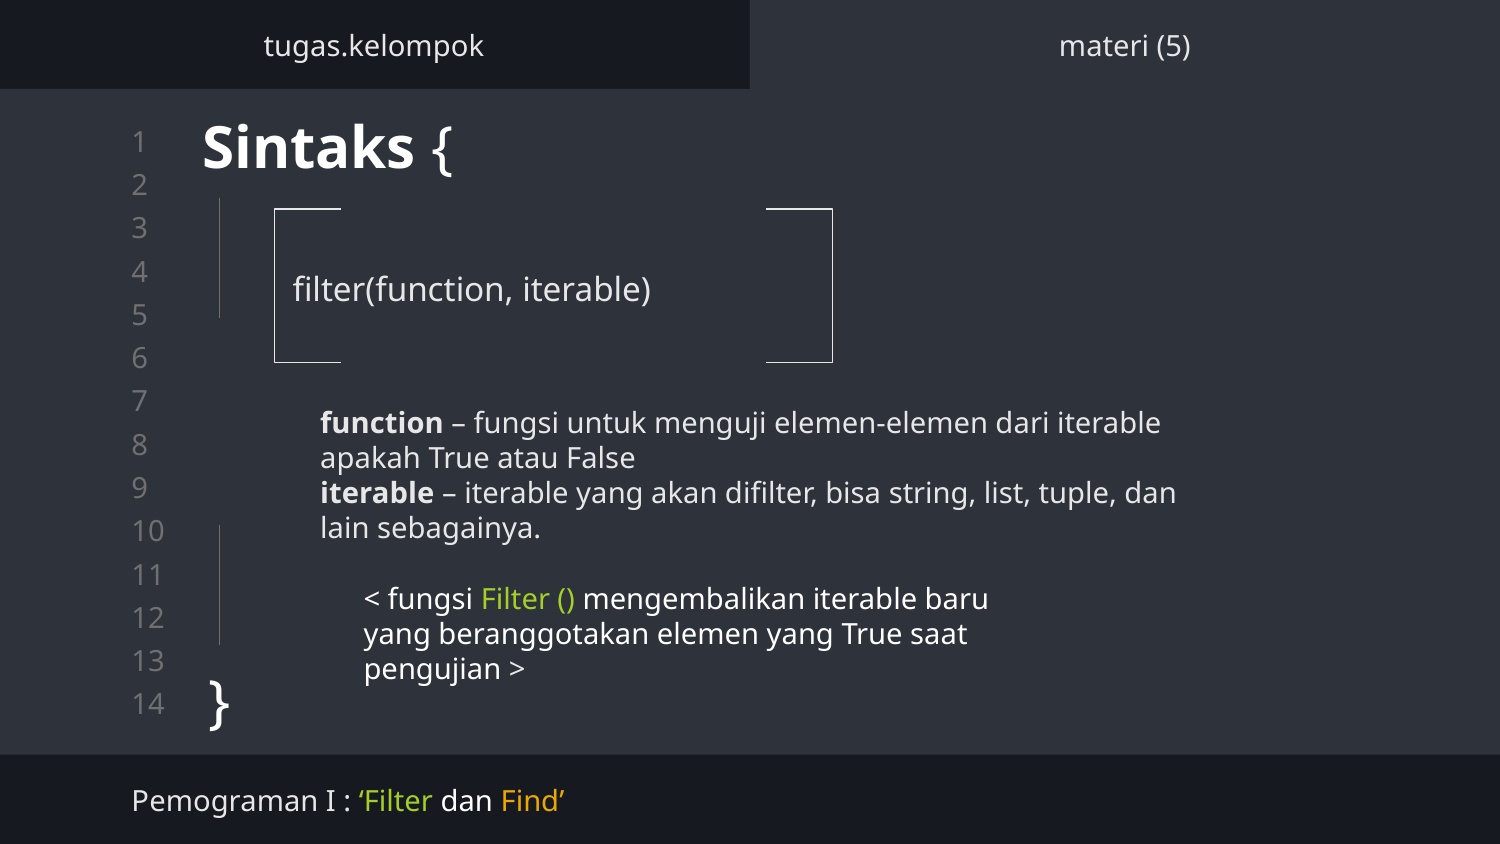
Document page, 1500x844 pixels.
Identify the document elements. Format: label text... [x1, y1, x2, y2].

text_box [177, 525, 262, 750]
subtitle Pemograman I : ‘Filter dan Find’ [116, 770, 915, 829]
subtitle filter(function, iterable) [277, 204, 857, 362]
title Sintaks { [187, 101, 854, 189]
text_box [274, 208, 833, 363]
subtitle tugas.kelompok [0, 15, 749, 74]
subtitle < fungsi Filter () mengembalikan iterable baru yang beranggotakan elemen yang True saat pengujian > [274, 540, 1008, 725]
subtitle materi (5) [750, 15, 1500, 74]
subtitle function – fungsi untuk menguji elemen-elemen dari iterable apakah True atau False iterable – iterable yang akan difilter, bisa string, list, tuple, dan lain sebagainya. [230, 362, 1249, 586]
